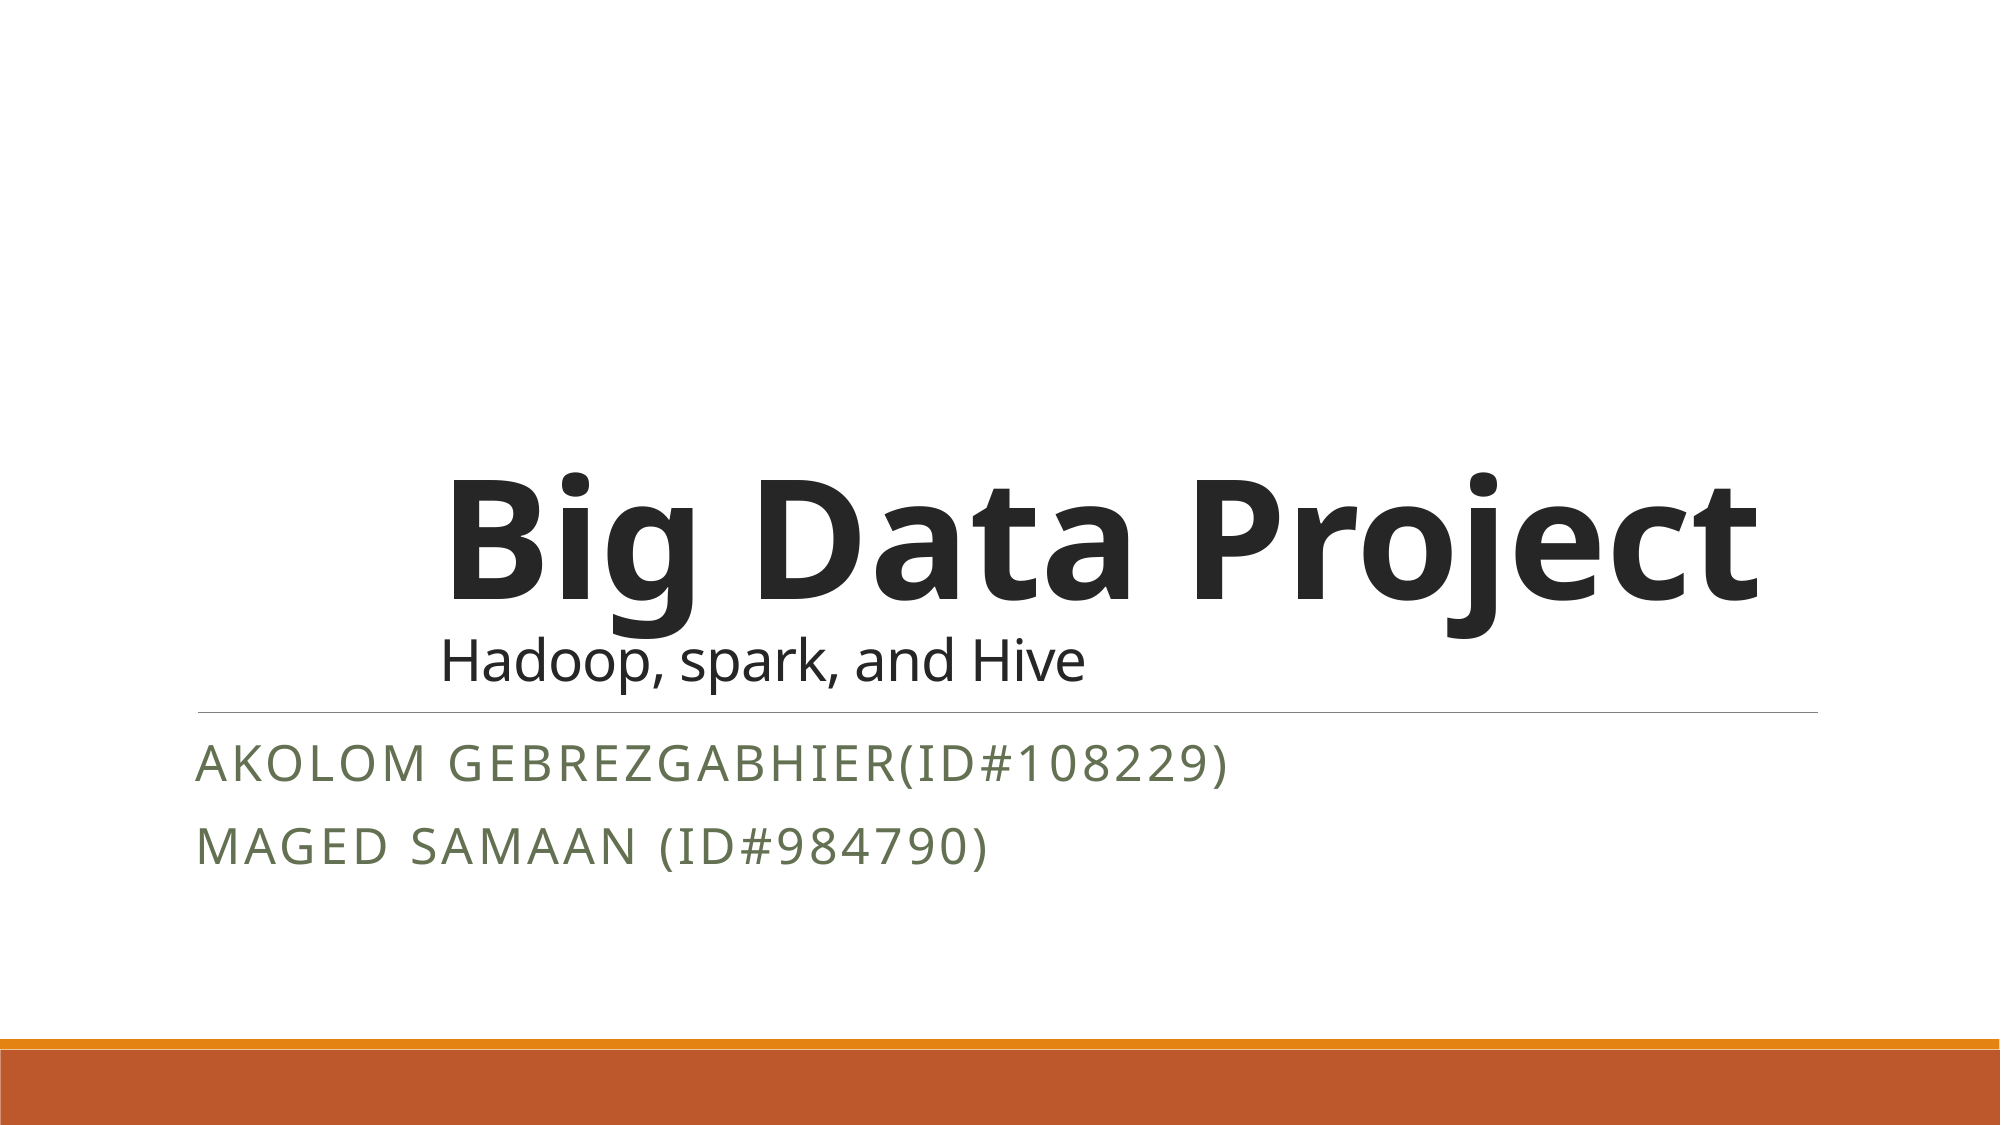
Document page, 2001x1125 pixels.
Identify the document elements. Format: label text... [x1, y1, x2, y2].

subtitle Akolom GEBREZGABHIER(ID#108229) Maged Samaan (ID#984790) [180, 730, 1831, 919]
title Big Data Project Hadoop, spark, and Hive [424, 412, 1888, 701]
